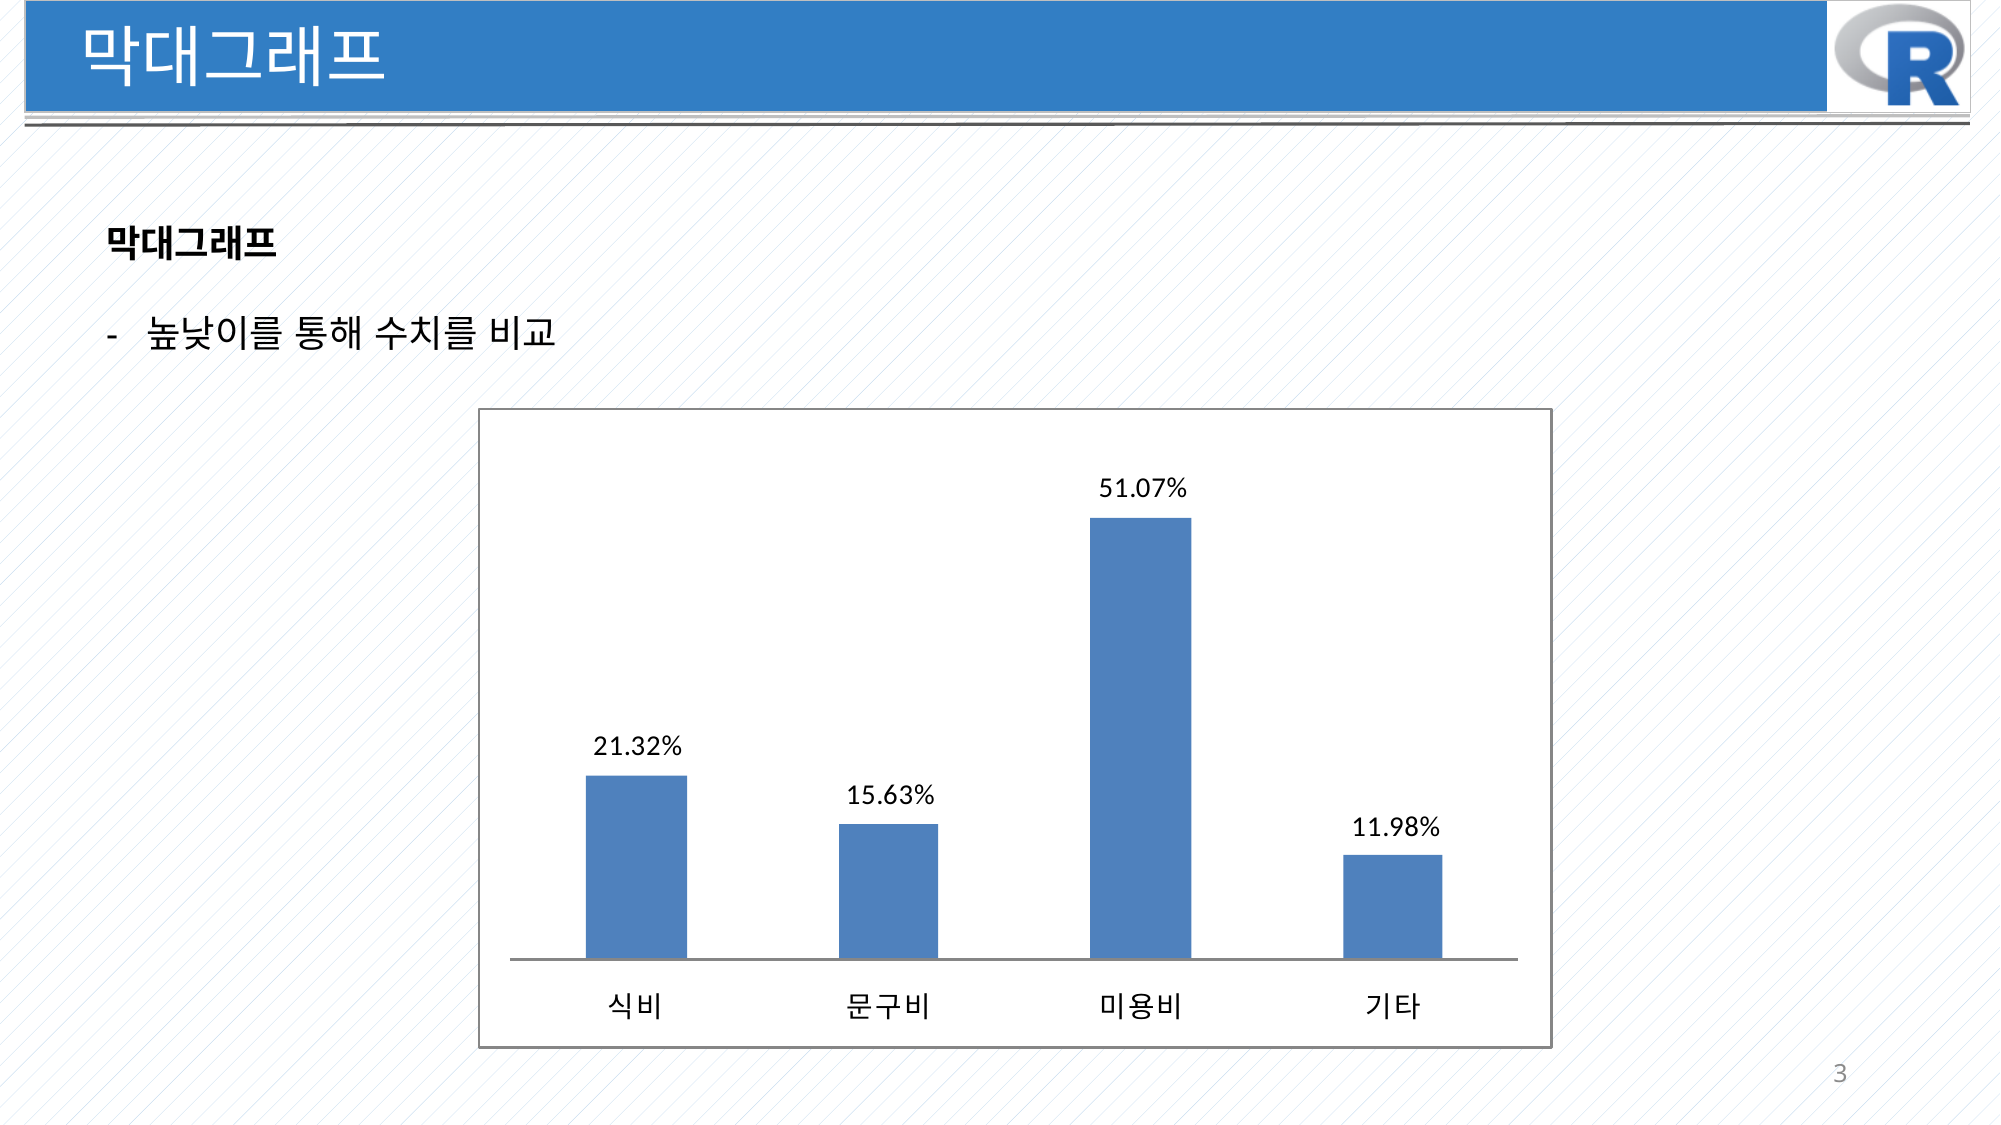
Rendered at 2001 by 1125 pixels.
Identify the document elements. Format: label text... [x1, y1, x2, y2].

slide_number 3 [1412, 1042, 1863, 1103]
text_box 막대그래프 - 높낮이를 통해 수치를 비교 [91, 212, 1936, 430]
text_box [466, 396, 1562, 1058]
text_box 막대그래프 [65, 7, 403, 103]
picture [1827, 1, 1970, 112]
text_box [24, 0, 1971, 113]
